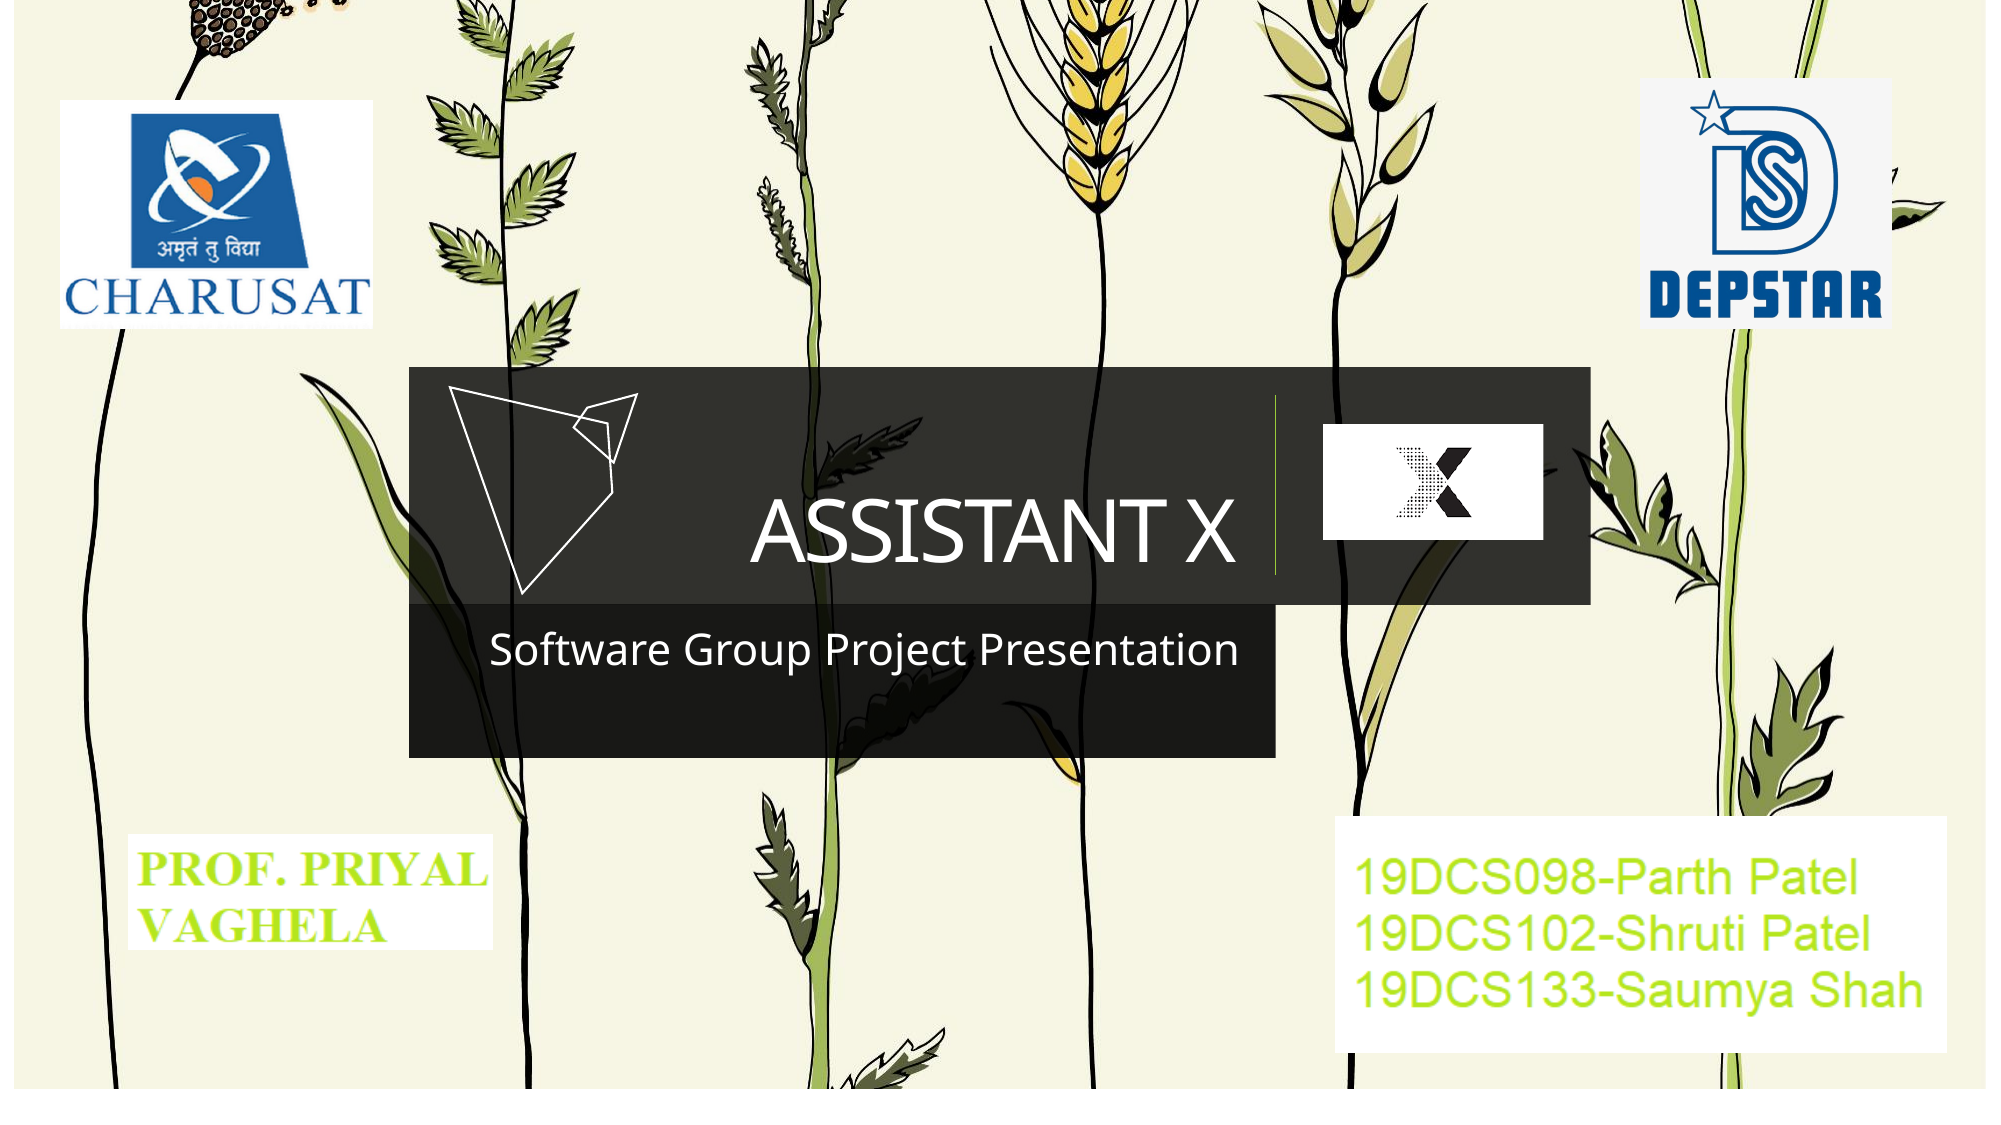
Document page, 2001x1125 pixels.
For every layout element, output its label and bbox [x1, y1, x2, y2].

text_box [435, 337, 627, 564]
picture [14, 0, 1986, 1089]
